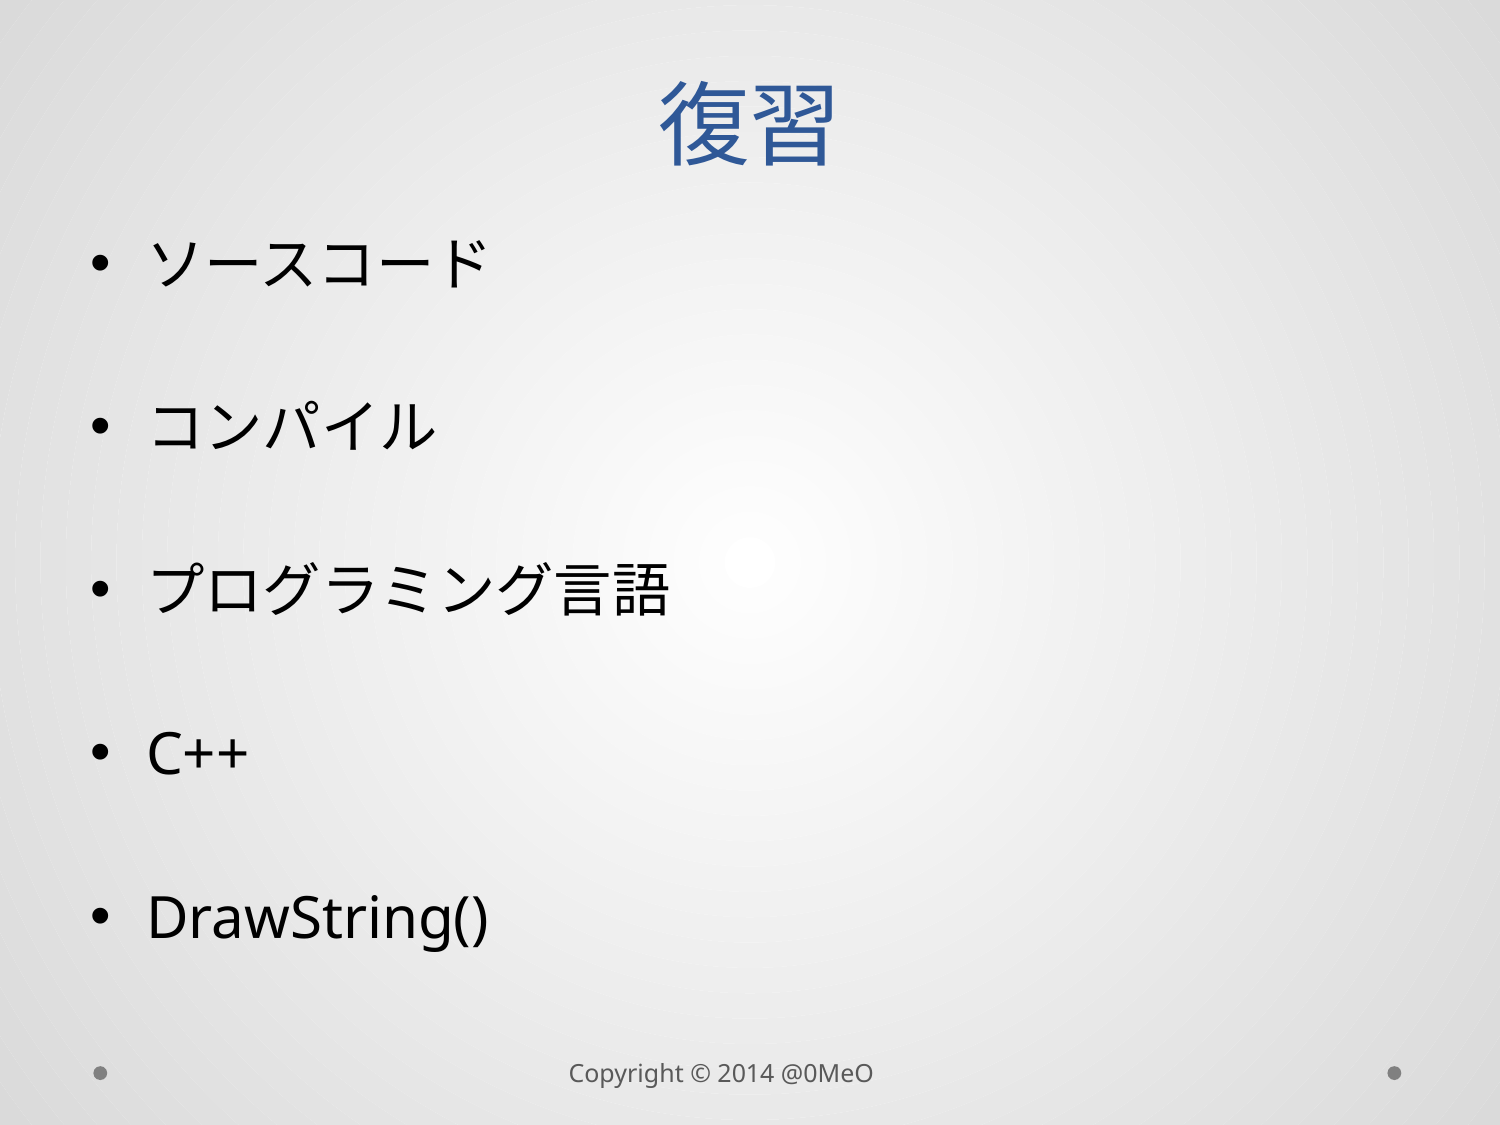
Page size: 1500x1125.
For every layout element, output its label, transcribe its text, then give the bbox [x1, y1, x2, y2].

list ソースコード コンパイル プログラミング言語 C++ DrawString() [75, 219, 1425, 1005]
title 復習 [75, 35, 1425, 185]
